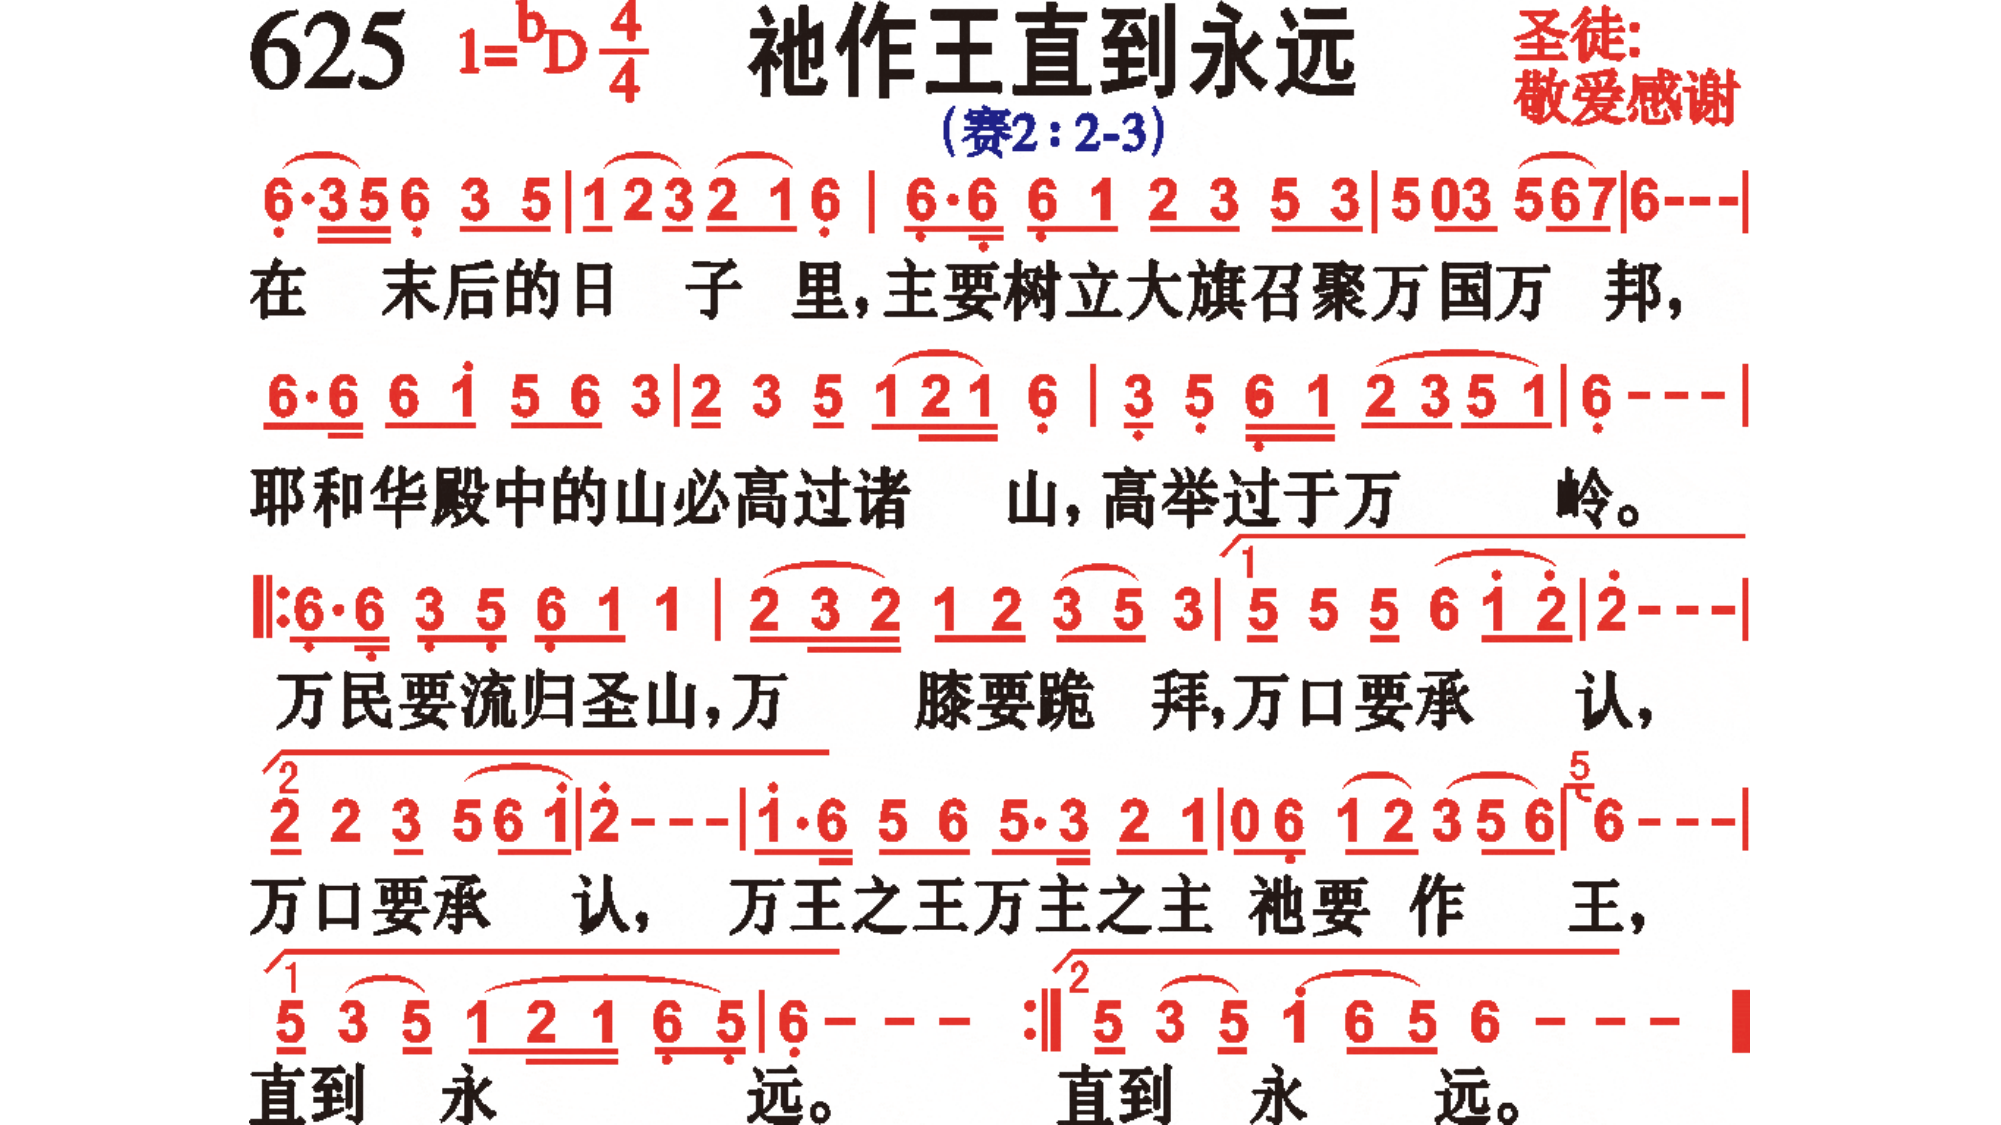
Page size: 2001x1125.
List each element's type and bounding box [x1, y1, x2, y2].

picture [249, 0, 1750, 1125]
